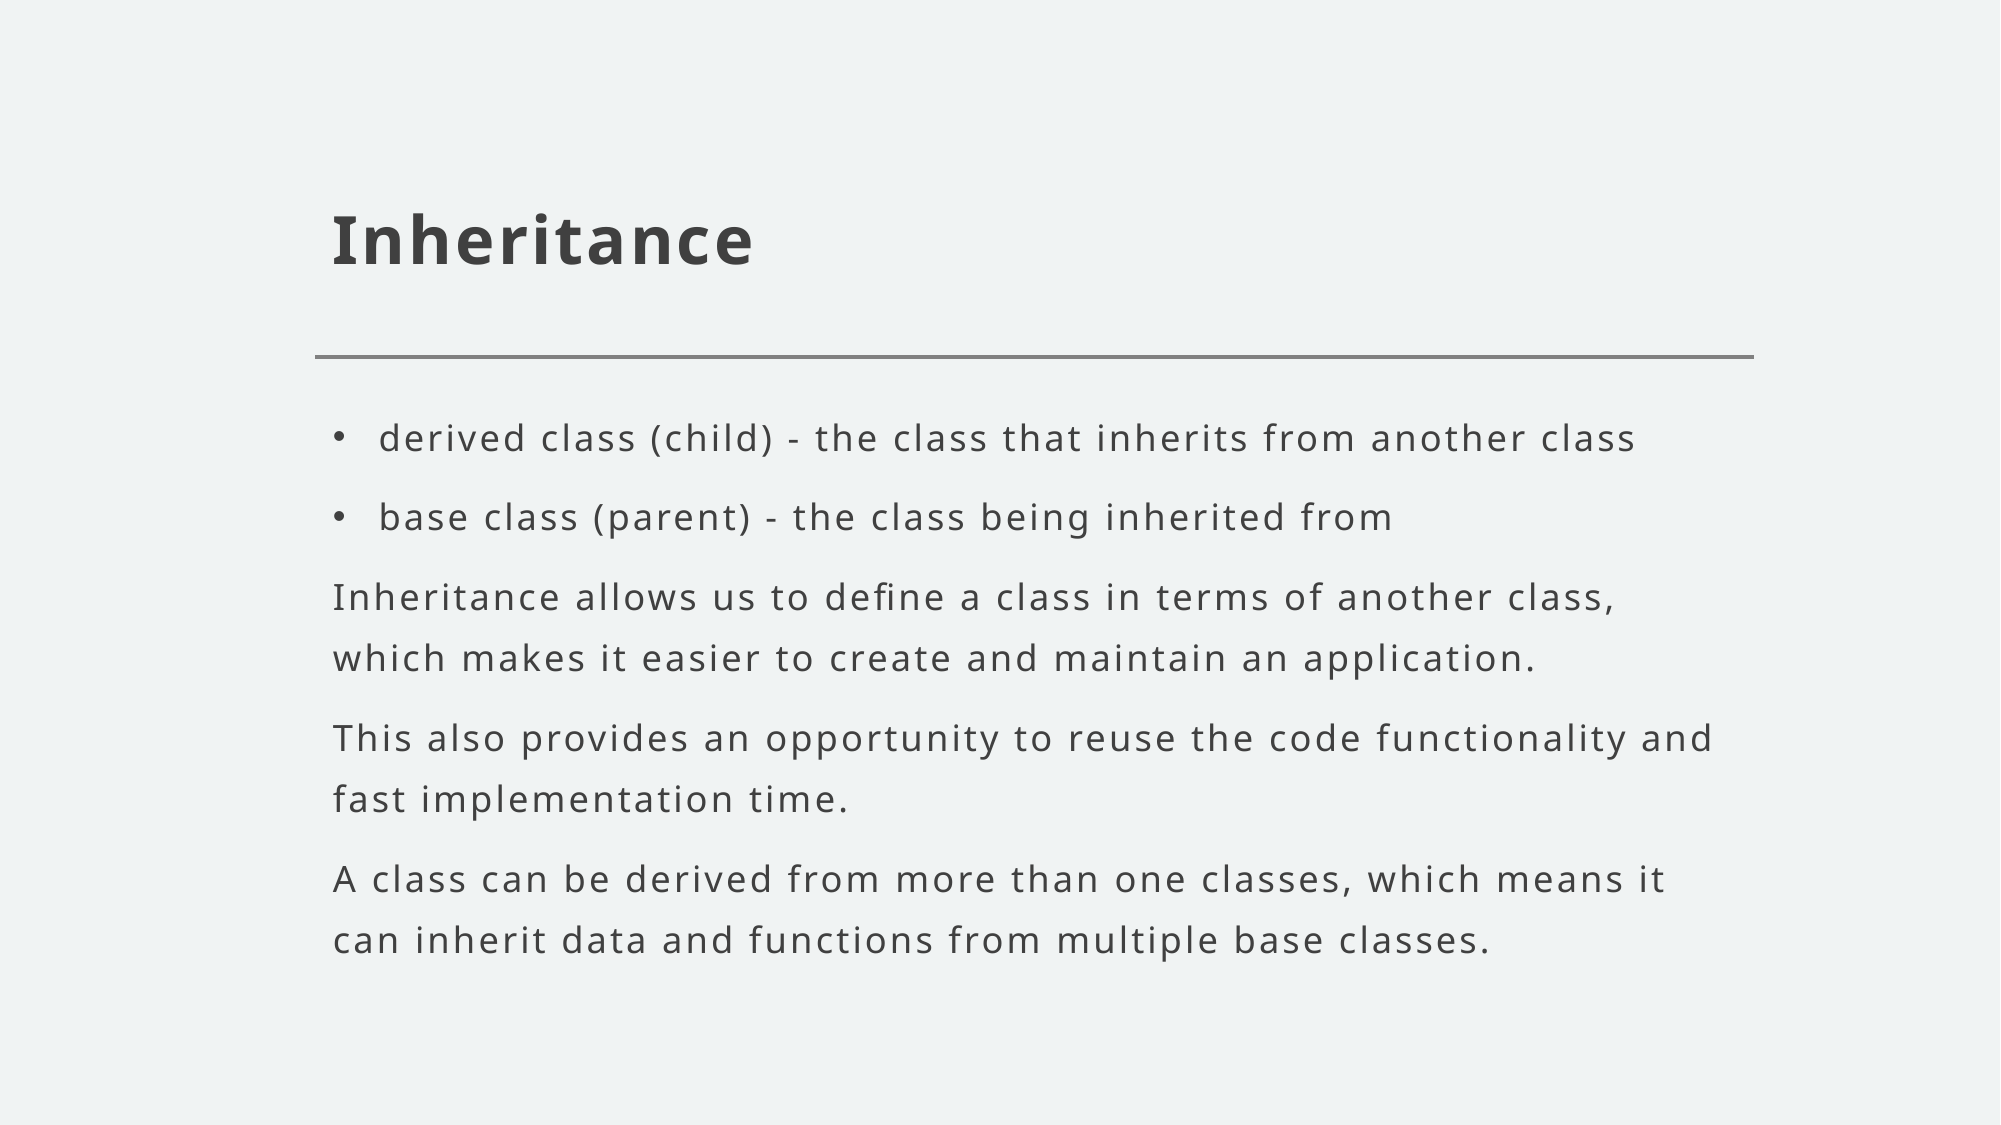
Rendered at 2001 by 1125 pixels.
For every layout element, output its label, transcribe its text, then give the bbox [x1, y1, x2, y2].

title Inheritance [315, 72, 1754, 294]
list derived class (child) - the class that inherits from another class base class (parent) - the class being inherited from Inheritance allows us to define a class in terms of another class, which makes it easier to create and maintain an application. This also provides an opportunity to reuse the code functionality and fast implementation time. A class can be derived from more than one classes, which means it can inherit data and functions from multiple base classes. [315, 379, 1754, 979]
